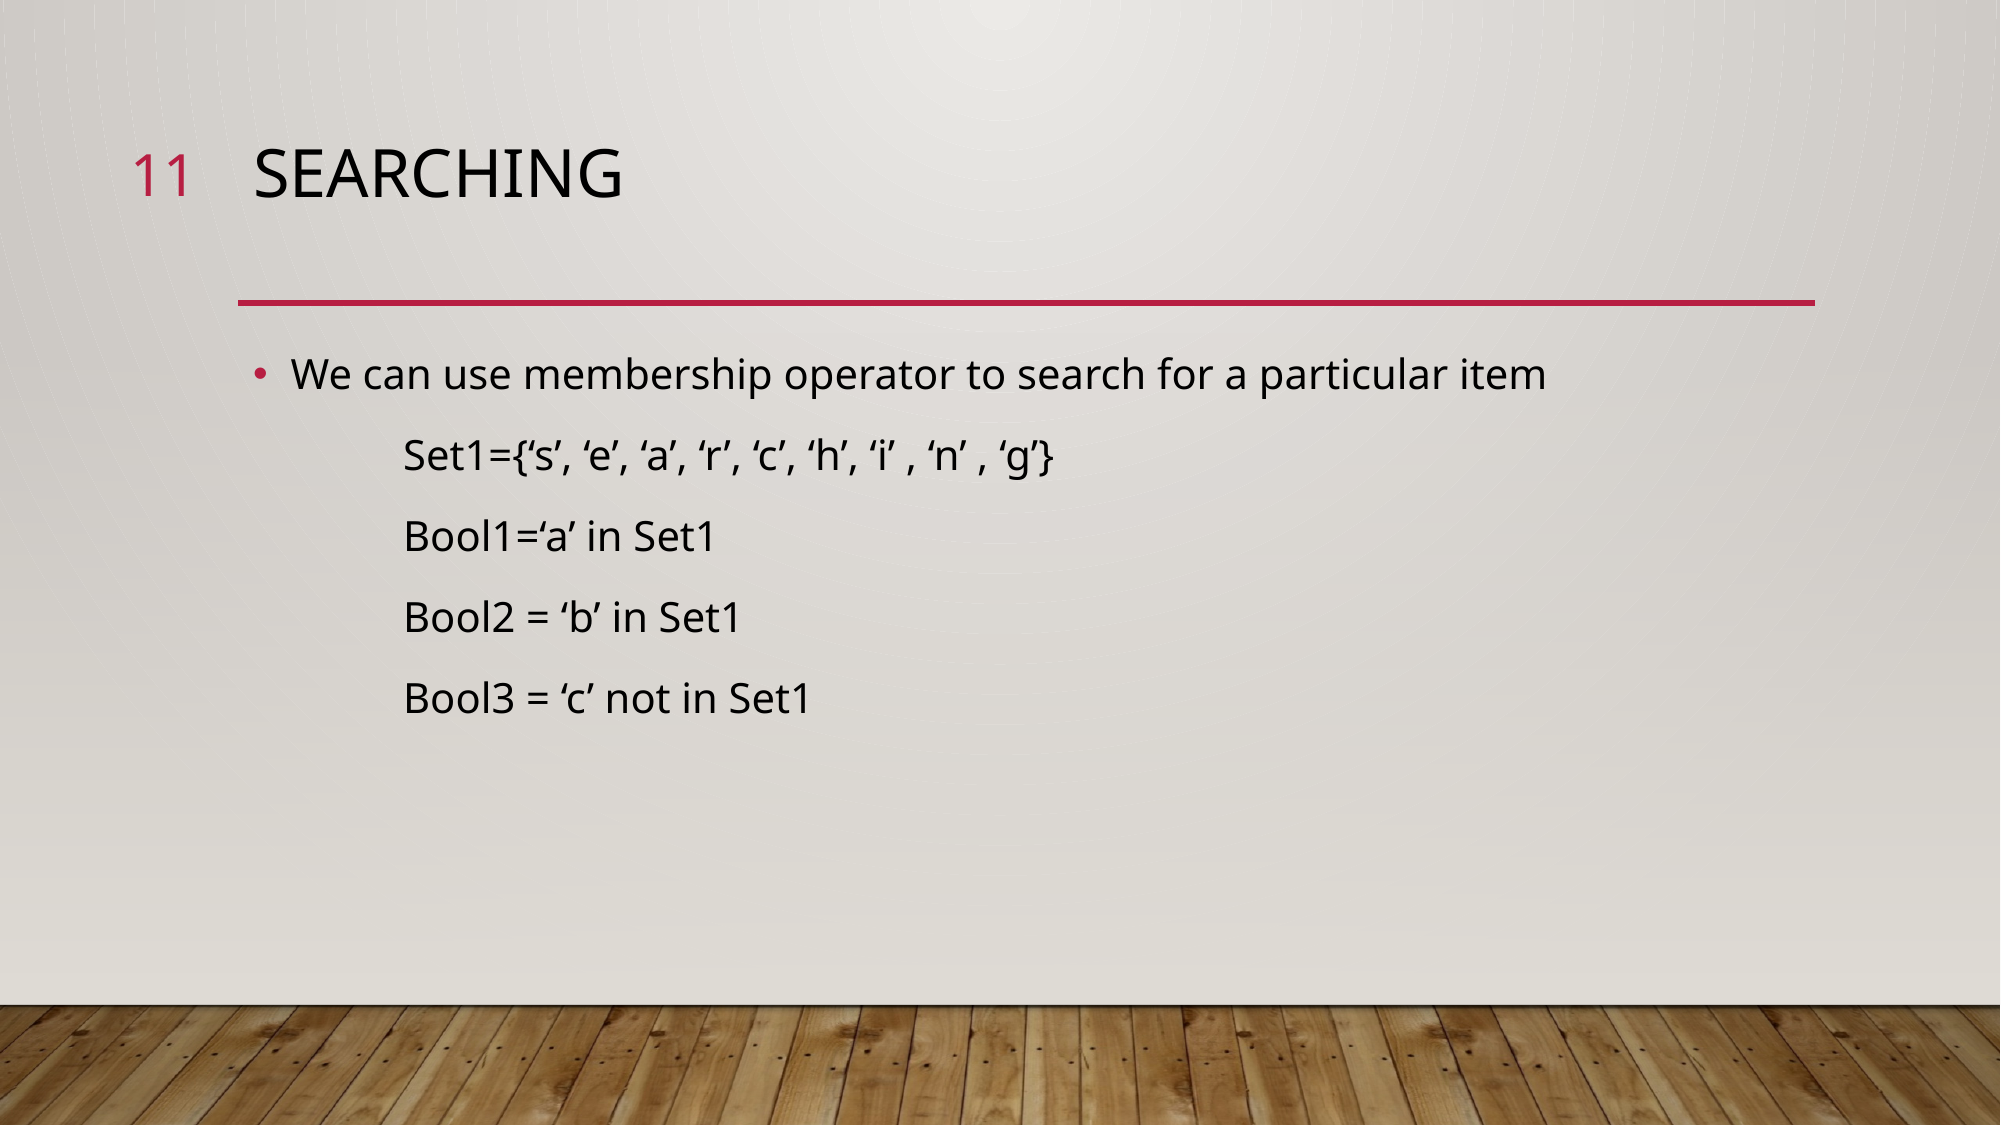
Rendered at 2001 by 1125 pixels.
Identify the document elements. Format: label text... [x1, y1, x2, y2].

picture [0, 1005, 2000, 1125]
slide_number 11 [78, 131, 212, 214]
title searching [238, 131, 1814, 305]
list We can use membership operator to search for a particular item Set1={‘s’, ‘e’, ‘a’, ‘r’, ‘c’, ‘h’, ‘i’ , ‘n’ , ‘g’} Bool1=‘a’ in Set1 Bool2 = ‘b’ in Set1 Bool3 = ‘c’ not in Set1 [238, 330, 1814, 897]
